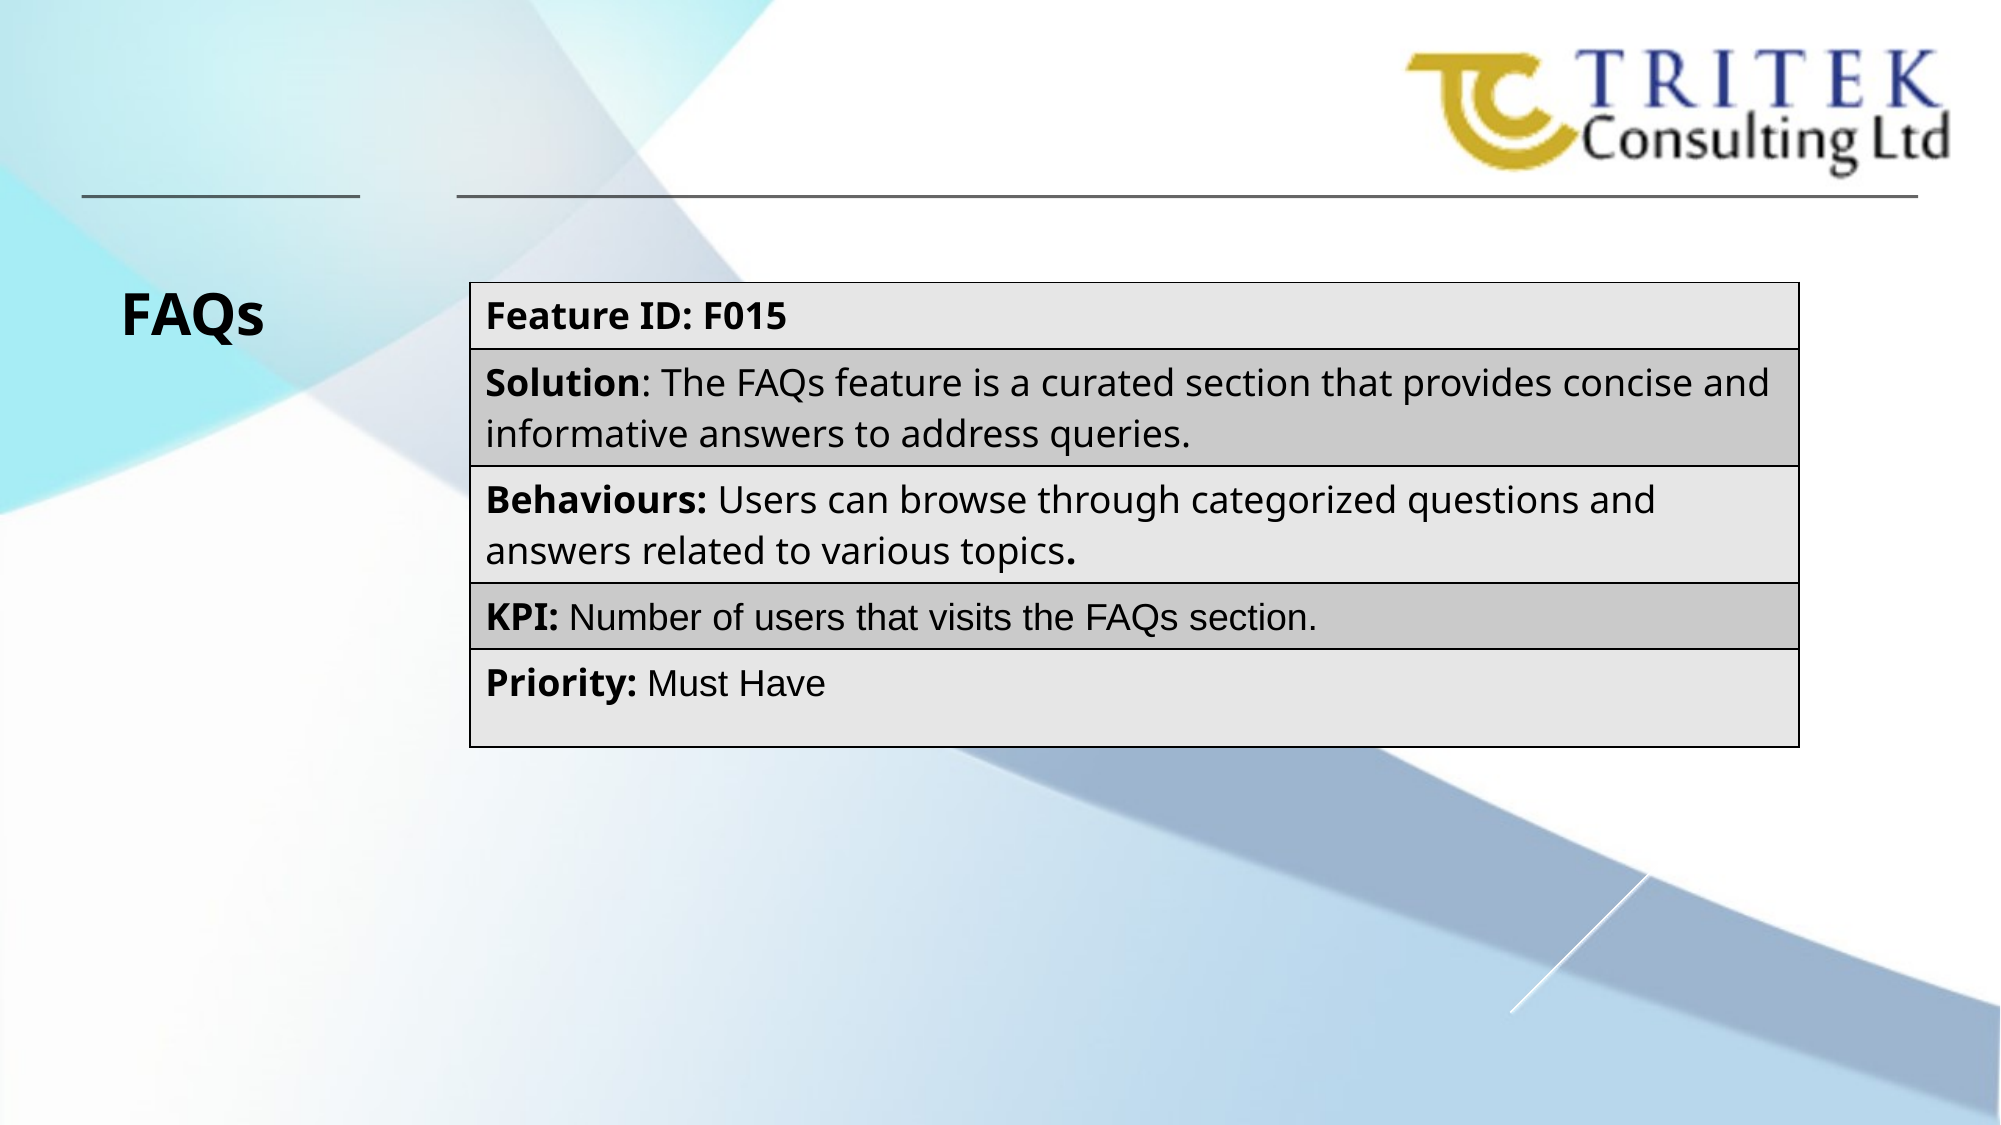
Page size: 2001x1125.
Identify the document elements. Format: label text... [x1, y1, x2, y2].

table_cell Behaviours: Users can browse through categorized questions and answers related to various topics. [471, 467, 1798, 582]
table_cell Priority: Must Have [471, 650, 1798, 746]
picture [0, 0, 2001, 1125]
table_cell Solution: The FAQs feature is a curated section that provides concise and informative answers to address queries. [471, 350, 1798, 465]
table_cell KPI: Number of users that visits the FAQs section. [471, 584, 1798, 648]
table_header Feature ID: F015 [471, 283, 1798, 348]
text_box FAQs [120, 282, 430, 448]
